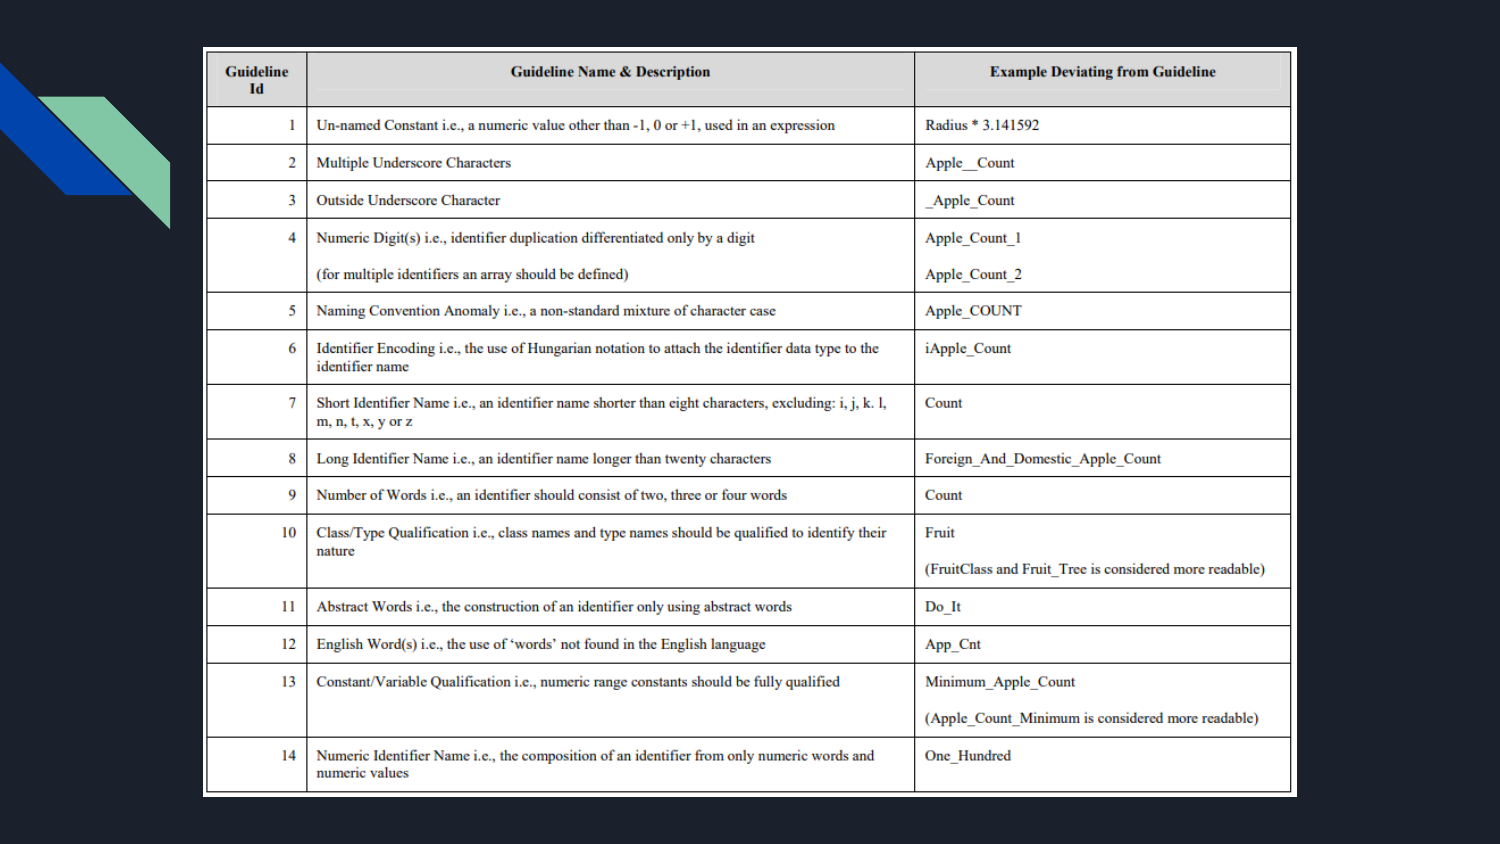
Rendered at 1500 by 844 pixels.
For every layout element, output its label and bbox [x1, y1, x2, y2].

picture [202, 47, 1298, 797]
